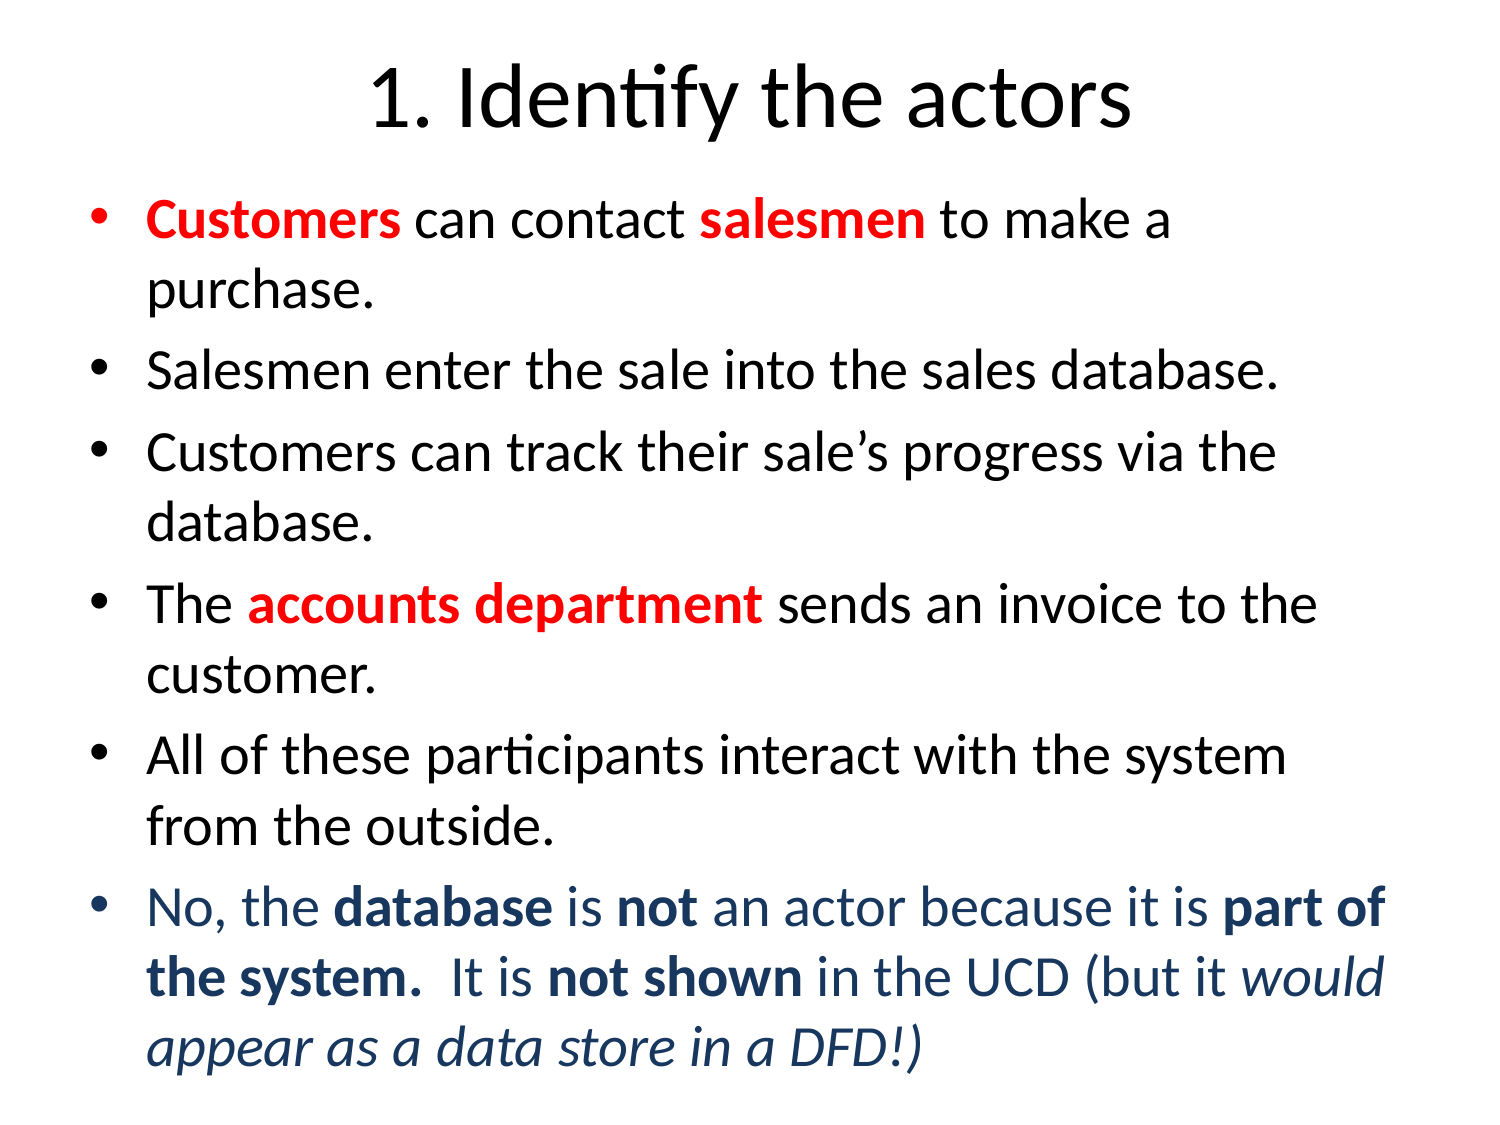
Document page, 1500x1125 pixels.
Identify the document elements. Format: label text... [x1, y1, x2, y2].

title 1. Identify the actors [75, 45, 1425, 137]
list Customers can contact salesmen to make a purchase. Salesmen enter the sale into the sales database. Customers can track their sale’s progress via the database. The accounts department sends an invoice to the customer. All of these participants interact with the system from the outside. No, the database is not an actor because it is part of the system. It is not shown in the UCD (but it would appear as a data store in a DFD!) [75, 172, 1425, 1094]
